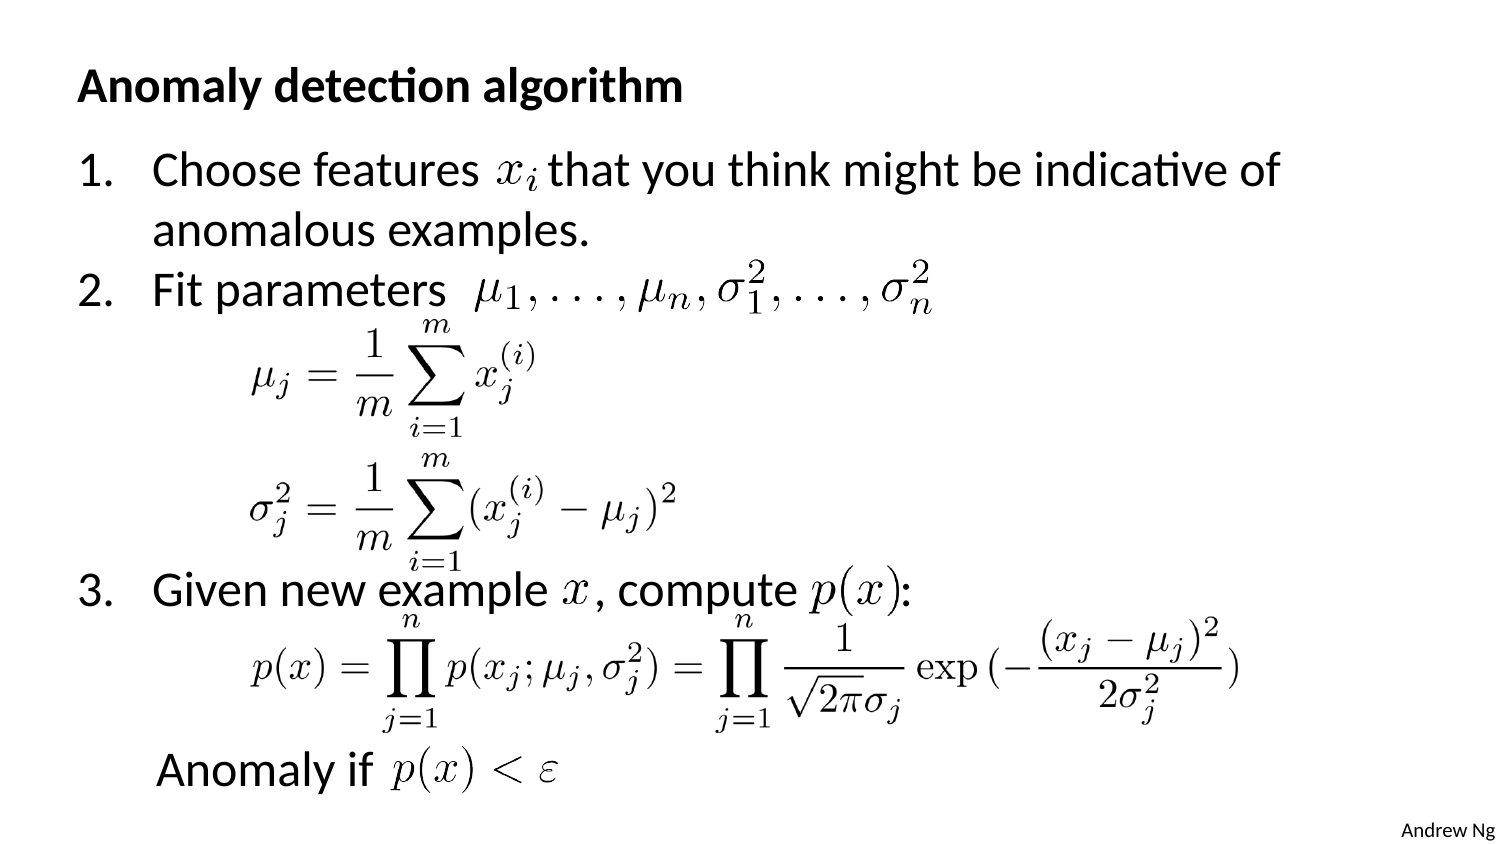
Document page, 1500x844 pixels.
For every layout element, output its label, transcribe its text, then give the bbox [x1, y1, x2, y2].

picture [496, 160, 537, 192]
picture [250, 565, 1238, 733]
picture [250, 453, 676, 571]
picture [562, 580, 588, 604]
picture [390, 746, 558, 794]
picture [251, 319, 534, 437]
text_box Choose features that you think might be indicative of anomalous examples. Fit parameters Given new example , compute : Anomaly if [62, 129, 1425, 805]
picture [474, 259, 932, 314]
text_box Anomaly detection algorithm [62, 45, 1425, 121]
